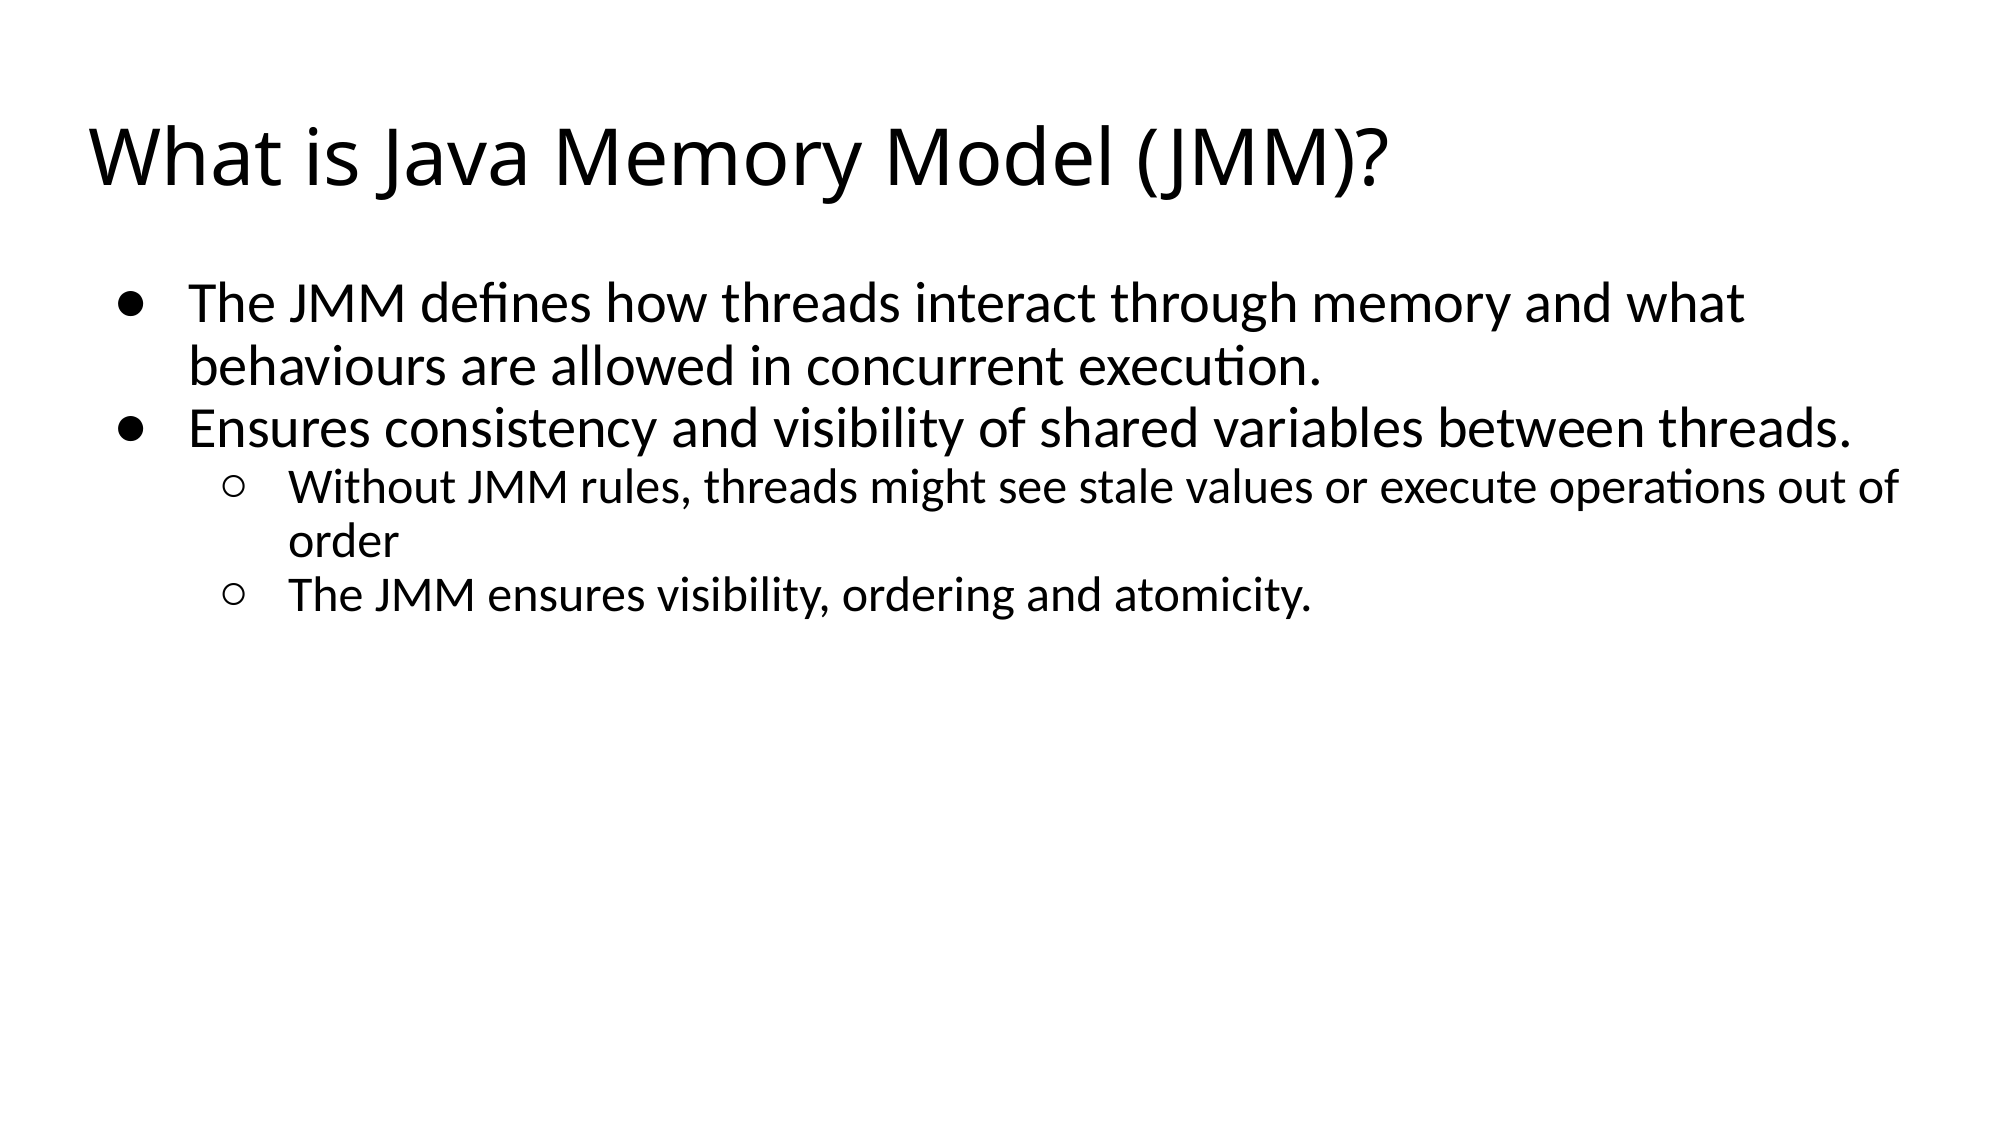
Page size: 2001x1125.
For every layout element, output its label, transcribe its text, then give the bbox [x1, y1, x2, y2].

title What is Java Memory Model (JMM)? [68, 97, 1932, 223]
list The JMM defines how threads interact through memory and what behaviours are allowed in concurrent execution. Ensures consistency and visibility of shared variables between threads. Without JMM rules, threads might see stale values or execute operations out of order The JMM ensures visibility, ordering and atomicity. [68, 252, 1932, 1000]
